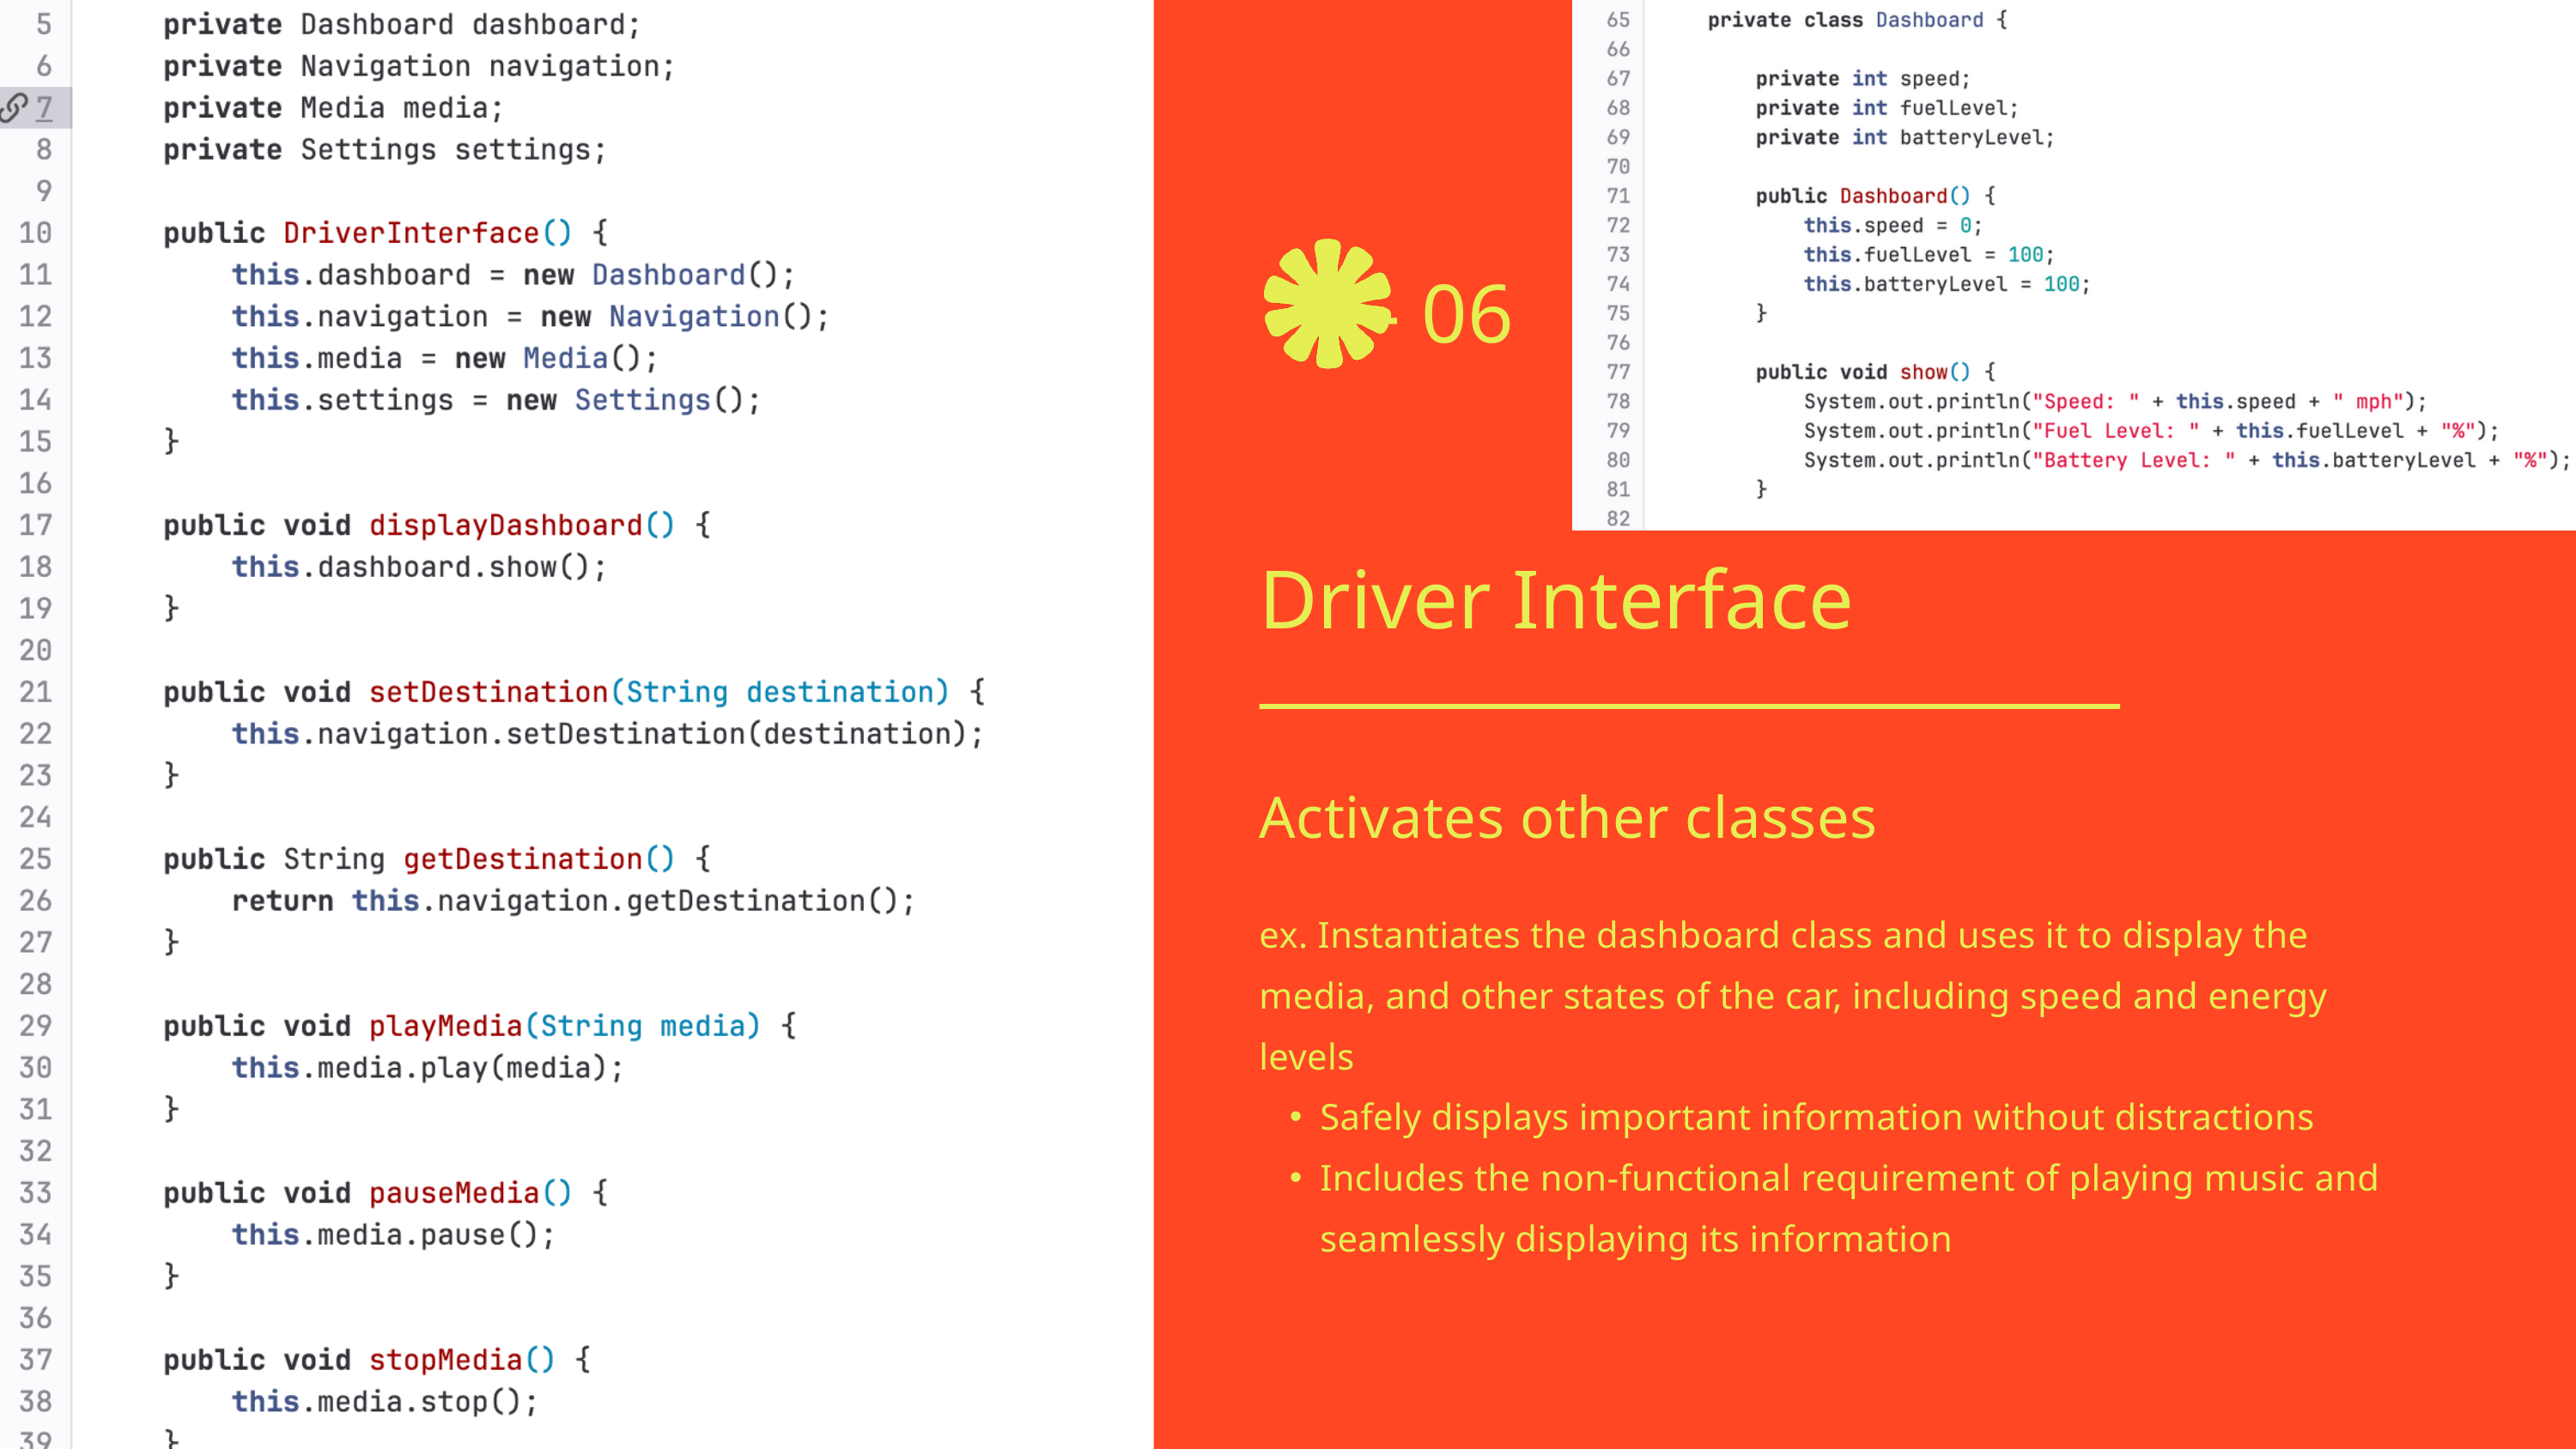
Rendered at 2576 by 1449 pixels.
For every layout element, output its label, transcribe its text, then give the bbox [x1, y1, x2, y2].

text_box [1259, 704, 2121, 709]
text_box [1259, 238, 1397, 370]
text_box Activates other classes [1259, 769, 2121, 850]
text_box — 06 [1287, 246, 1547, 359]
text_box ex. Instantiates the dashboard class and uses it to display the media, and other states of the car, including speed and energy levels Safely displays important information without distractions Includes the non-functional requirement of playing music and seamlessly displaying its information [1259, 894, 2432, 1259]
text_box Driver Interface [1259, 531, 2121, 645]
text_box [1572, 0, 2576, 530]
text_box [0, 0, 1154, 1449]
